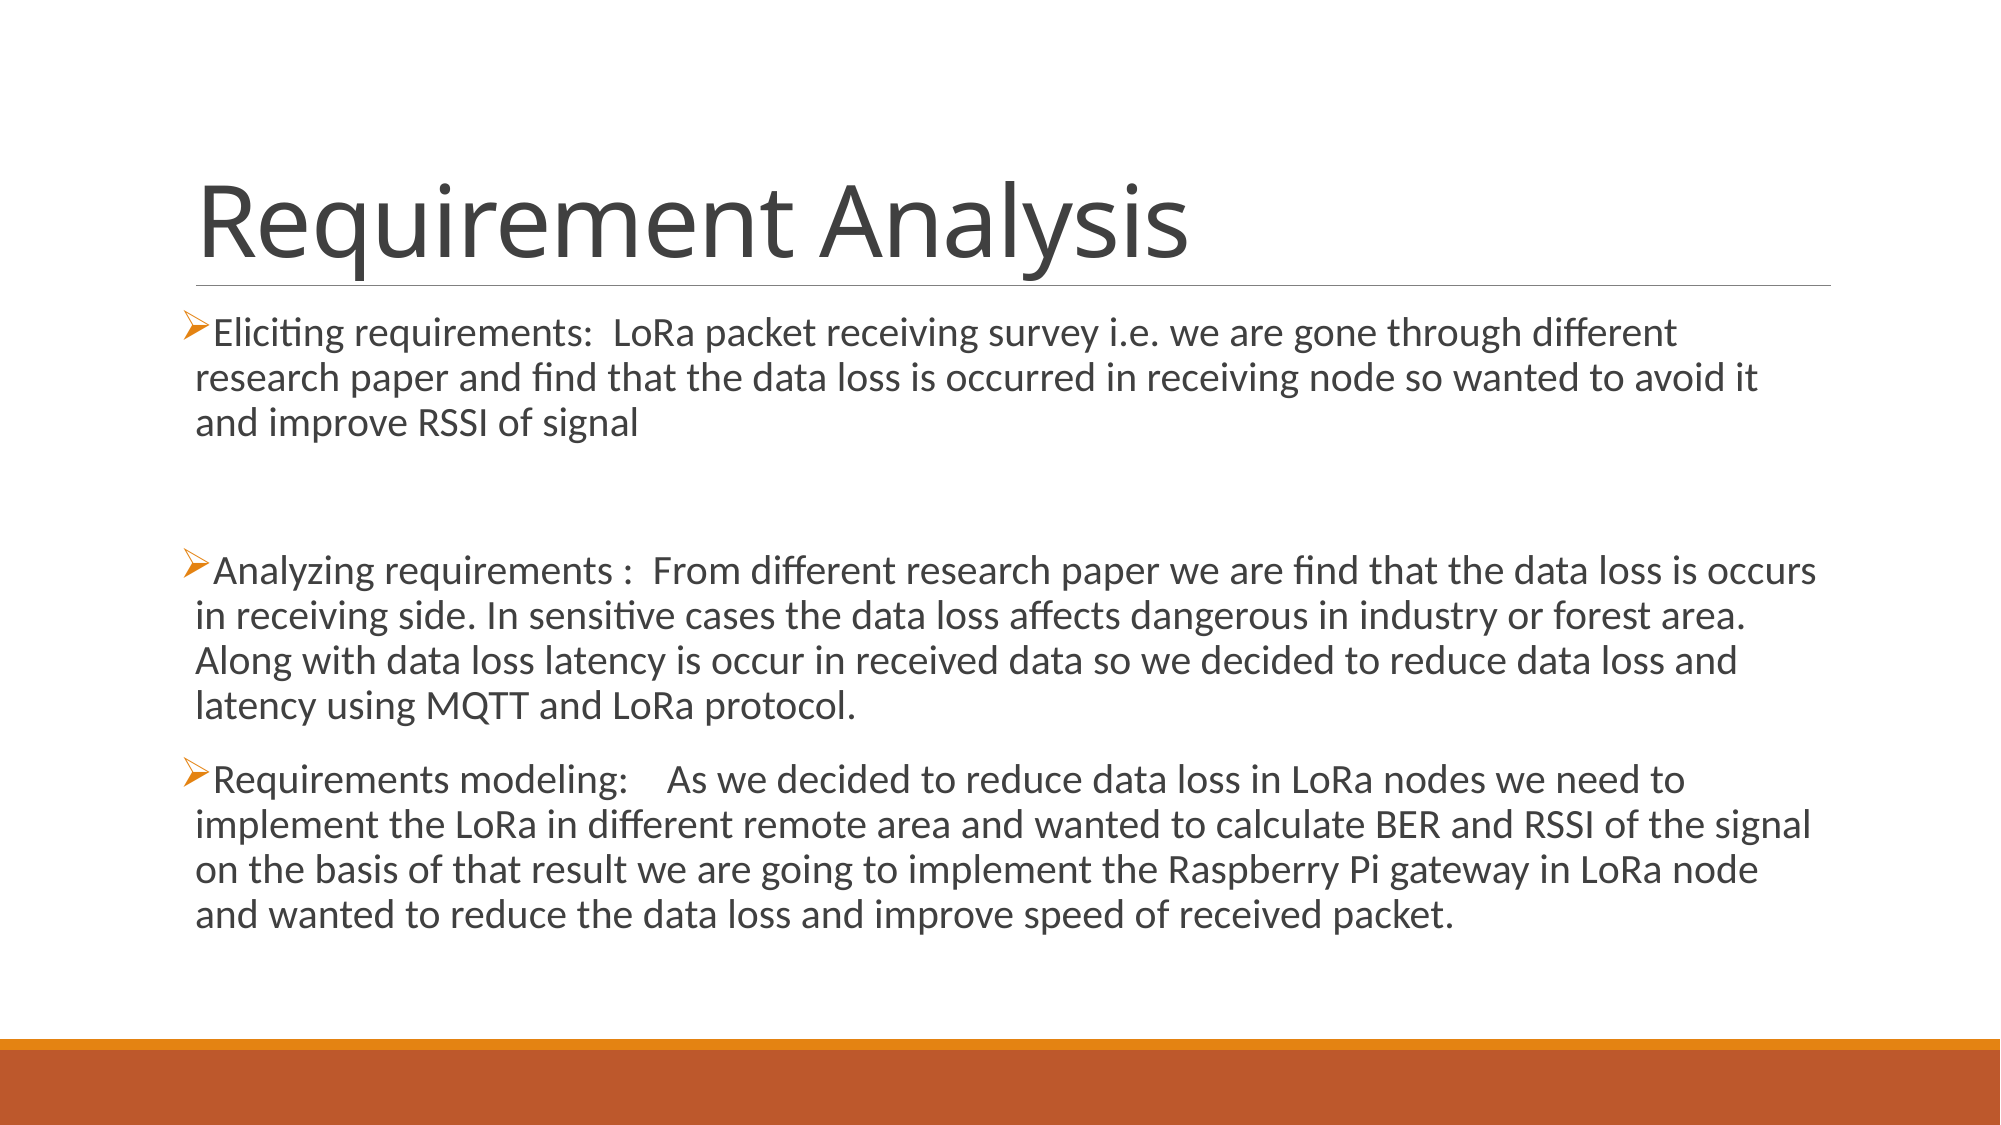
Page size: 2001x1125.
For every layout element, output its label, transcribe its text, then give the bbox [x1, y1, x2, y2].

list Eliciting requirements: LoRa packet receiving survey i.e. we are gone through different research paper and find that the data loss is occurred in receiving node so wanted to avoid it and improve RSSI of signal Analyzing requirements : From different research paper we are find that the data loss is occurs in receiving side. In sensitive cases the data loss affects dangerous in industry or forest area. Along with data loss latency is occur in received data so we decided to reduce data loss and latency using MQTT and LoRa protocol. Requirements modeling: As we decided to reduce data loss in LoRa nodes we need to implement the LoRa in different remote area and wanted to calculate BER and RSSI of the signal on the basis of that result we are going to implement the Raspberry Pi gateway in LoRa node and wanted to reduce the data loss and improve speed of received packet. [180, 302, 1830, 963]
title Requirement Analysis [180, 47, 1830, 285]
